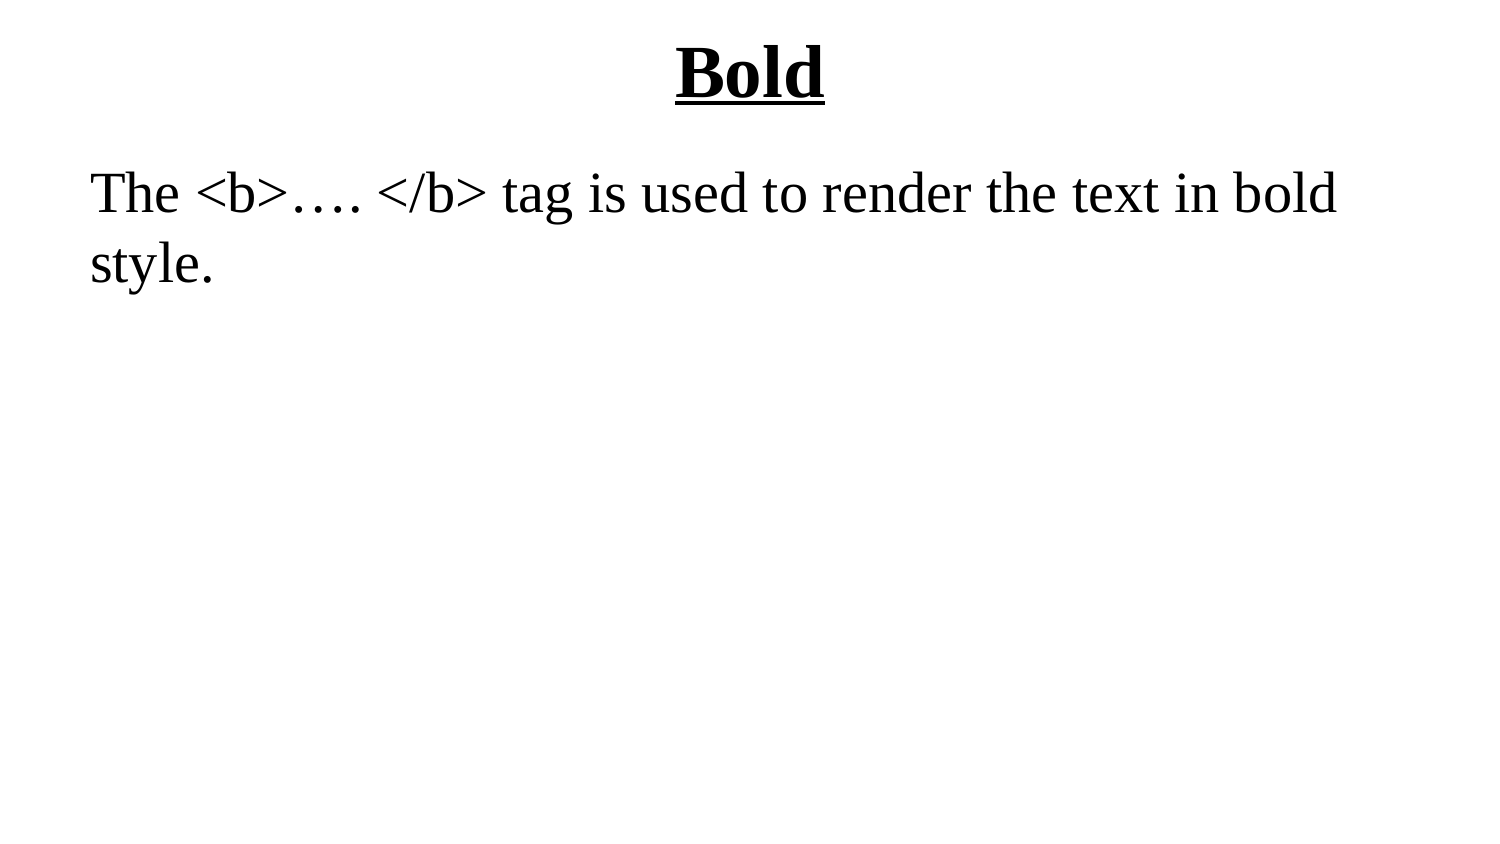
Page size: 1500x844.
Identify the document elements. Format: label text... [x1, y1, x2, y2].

title Bold [75, 0, 1425, 138]
list The <b>…. </b> tag is used to render the text in bold style. [75, 146, 1425, 704]
